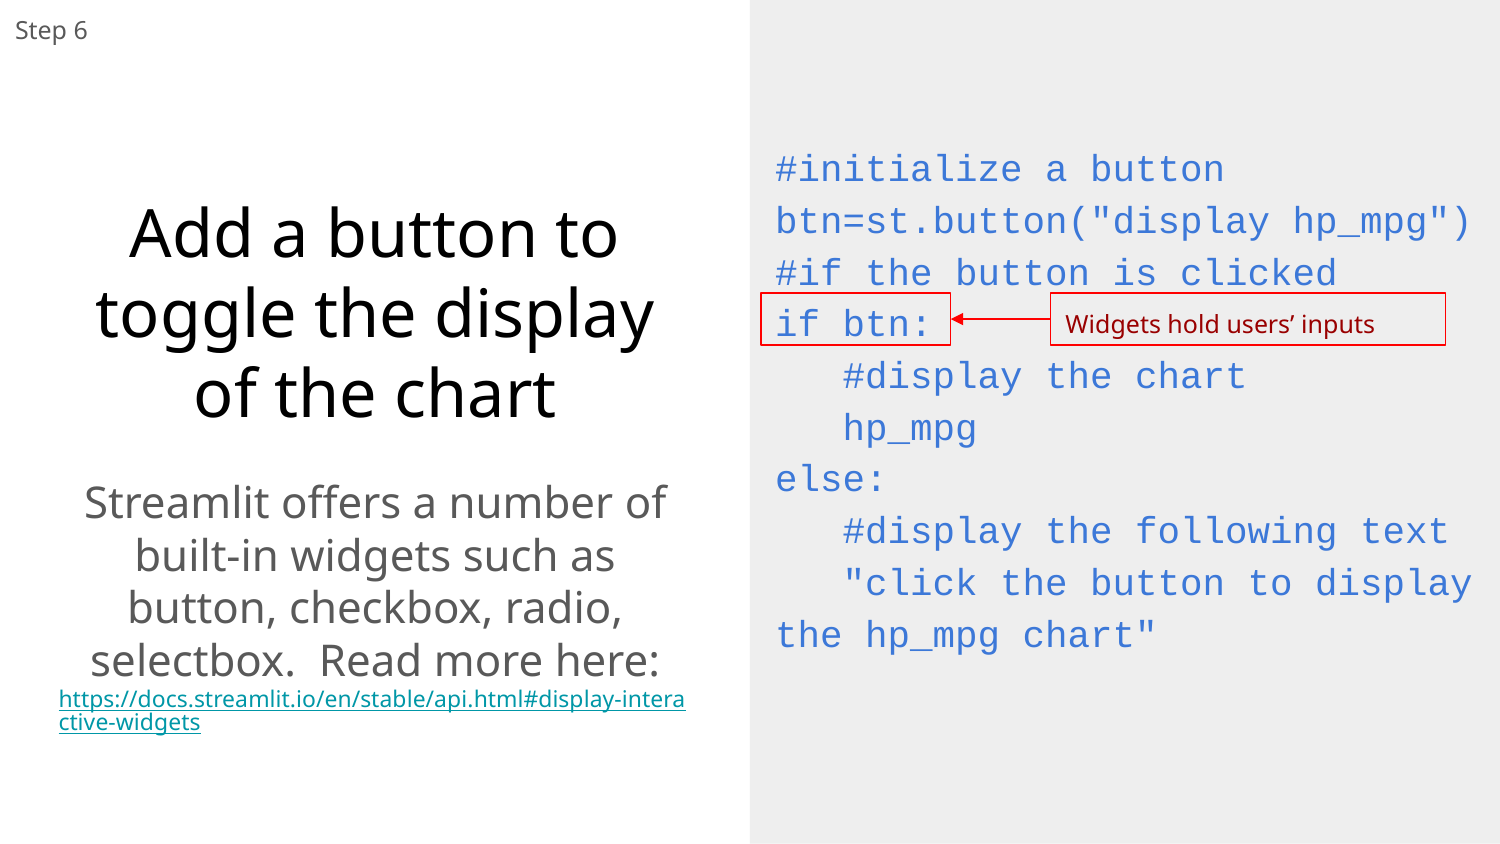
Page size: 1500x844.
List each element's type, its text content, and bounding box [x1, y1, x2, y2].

title Add a button to toggle the display of the chart [43, 202, 708, 446]
subtitle Streamlit offers a number of built-in widgets such as button, checkbox, radio, selectbox. Read more here: https://docs.streamlit.io/en/stable/api.html#display-interactive-widgets [43, 459, 708, 663]
subtitle Step 6 [0, 0, 265, 65]
text_box Widgets hold users’ inputs [1050, 293, 1446, 345]
text_box [761, 293, 951, 345]
list #initialize a button btn=st.button("display hp_mpg") #if the button is clicked if btn: #display the chart hp_mpg else: #display the following text "click the button to display the hp_mpg chart" [760, 118, 1500, 725]
